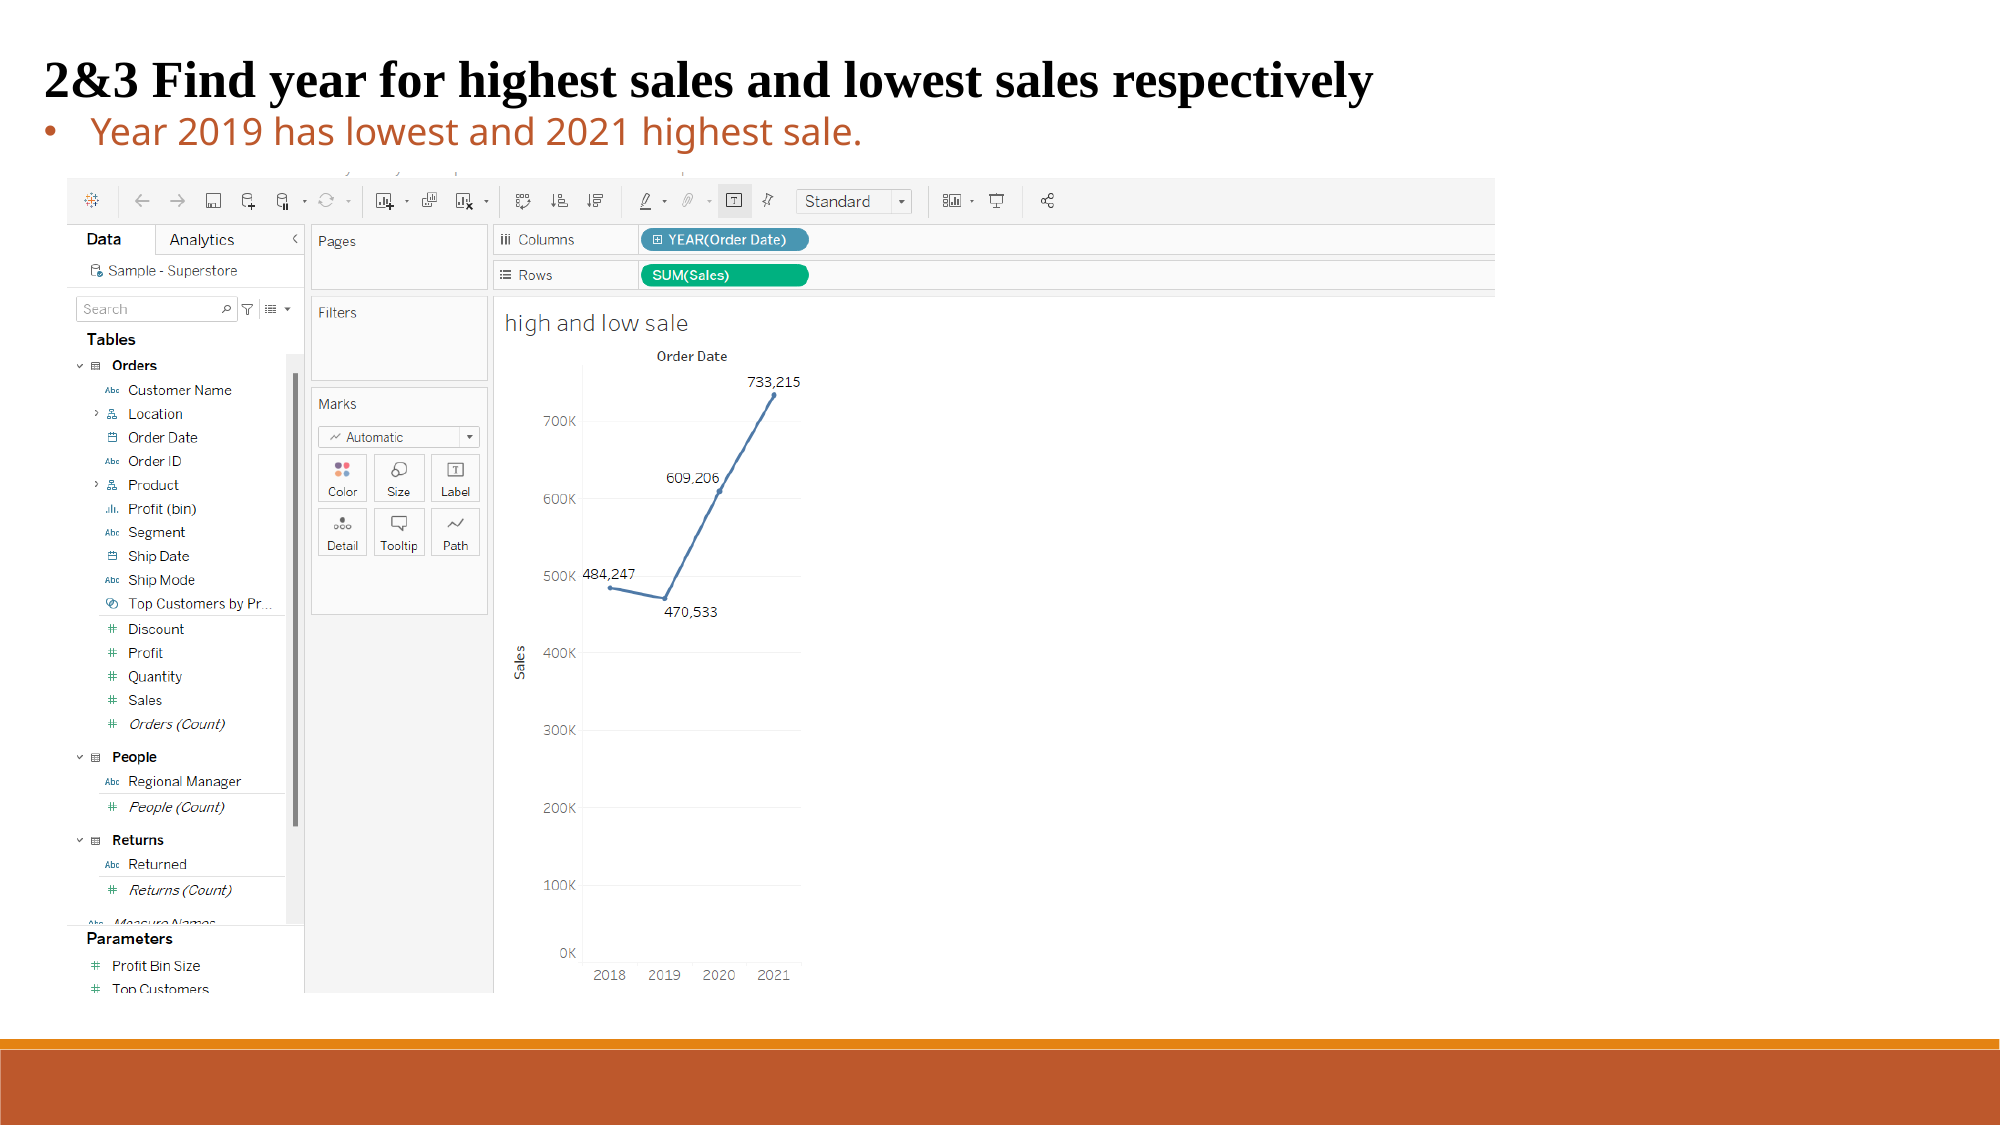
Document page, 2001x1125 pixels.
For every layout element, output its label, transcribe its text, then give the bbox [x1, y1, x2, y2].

text_box 2&3 Find year for highest sales and lowest sales respectively Year 2019 has lowest and 2021 highest sale. [28, 38, 1425, 161]
picture [66, 171, 1496, 993]
